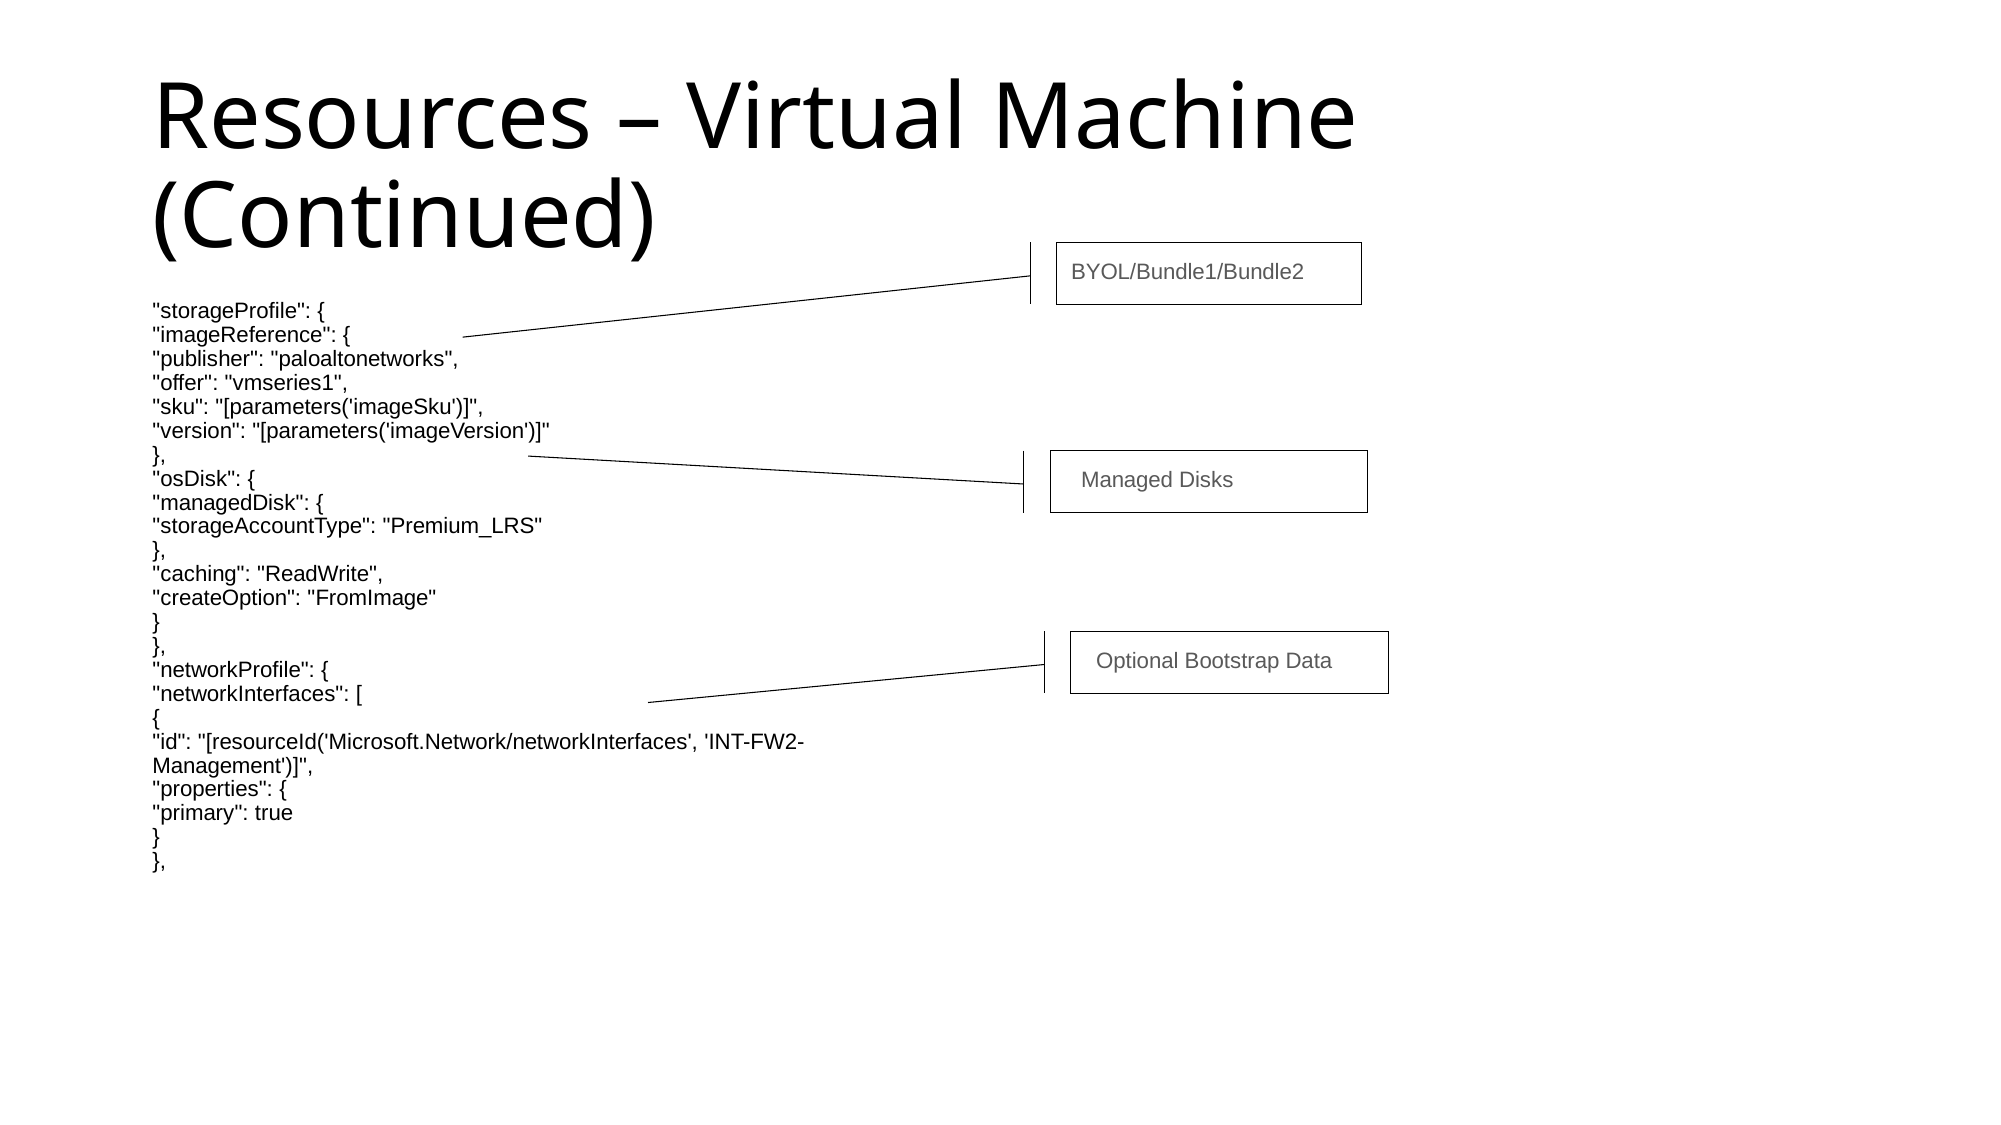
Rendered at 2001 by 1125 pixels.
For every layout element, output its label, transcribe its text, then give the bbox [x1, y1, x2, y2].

text_box [1070, 631, 1389, 694]
list "storageProfile": { "imageReference": { "publisher": "paloaltonetworks", "offer": "vmseries1", "sku": "[parameters('imageSku')]", "version": "[parameters('imageVersion')]" }, "osDisk": { "managedDisk": { "storageAccountType": "Premium_LRS" }, "caching": "ReadWrite", "createOption": "FromImage" } }, "networkProfile": { "networkInterfaces": [ { "id": "[resourceId('Microsoft.Network/networkInterfaces', 'INT-FW2-Management')]", "properties": { "primary": true } }, [137, 291, 931, 884]
text_box [1050, 450, 1368, 513]
text_box BYOL/Bundle1/Bundle2 [1056, 249, 1346, 292]
text_box Optional Bootstrap Data [1081, 638, 1383, 680]
title Resources – Virtual Machine (Continued) [137, 59, 1863, 278]
text_box [931, 450, 1024, 513]
text_box Managed Disks [1066, 457, 1368, 500]
text_box [1056, 242, 1362, 305]
